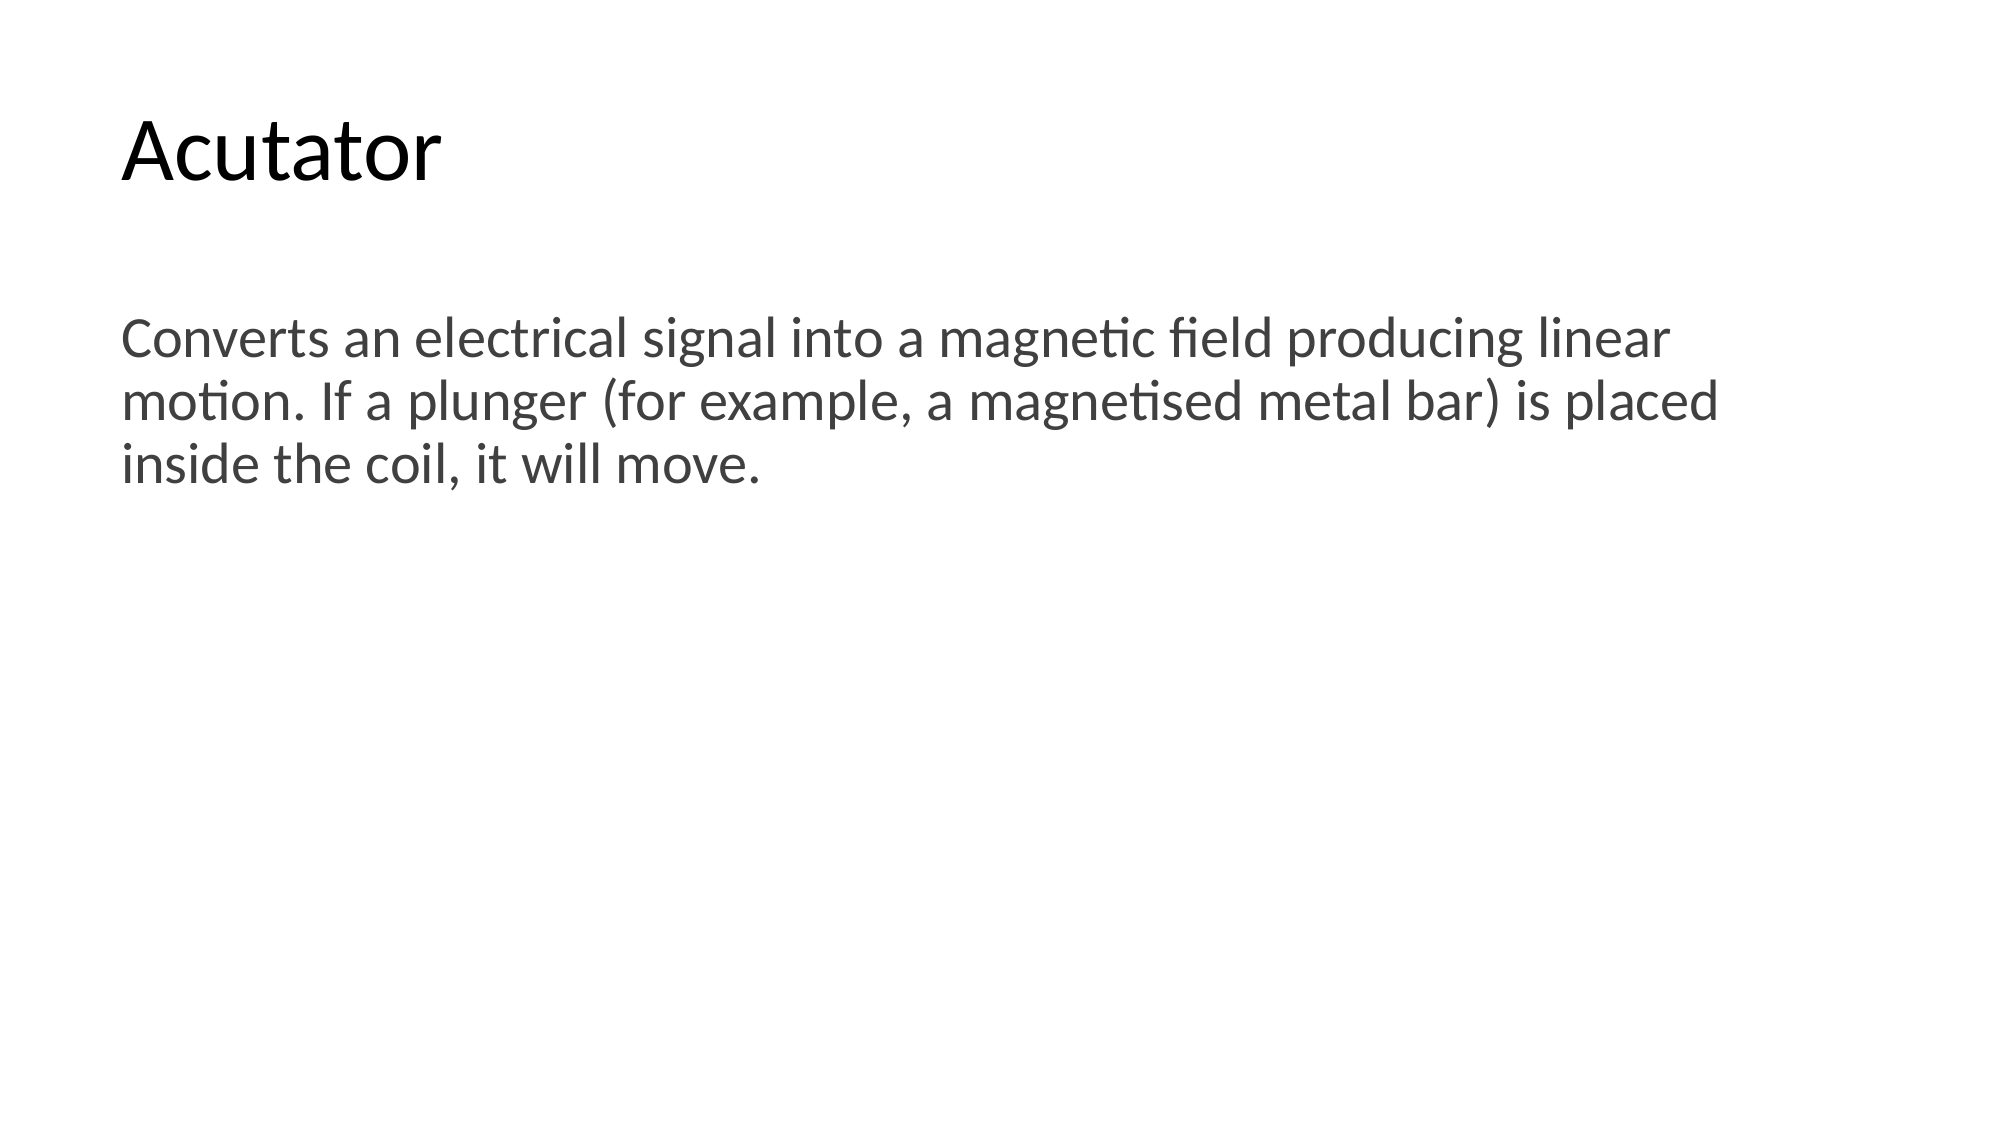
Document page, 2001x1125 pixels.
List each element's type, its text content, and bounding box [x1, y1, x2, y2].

title Acutator [106, 42, 1832, 260]
list Converts an electrical signal into a magnetic field producing linear motion. If a plunger (for example, a magnetised metal bar) is placed inside the coil, it will move. [106, 299, 1832, 1014]
